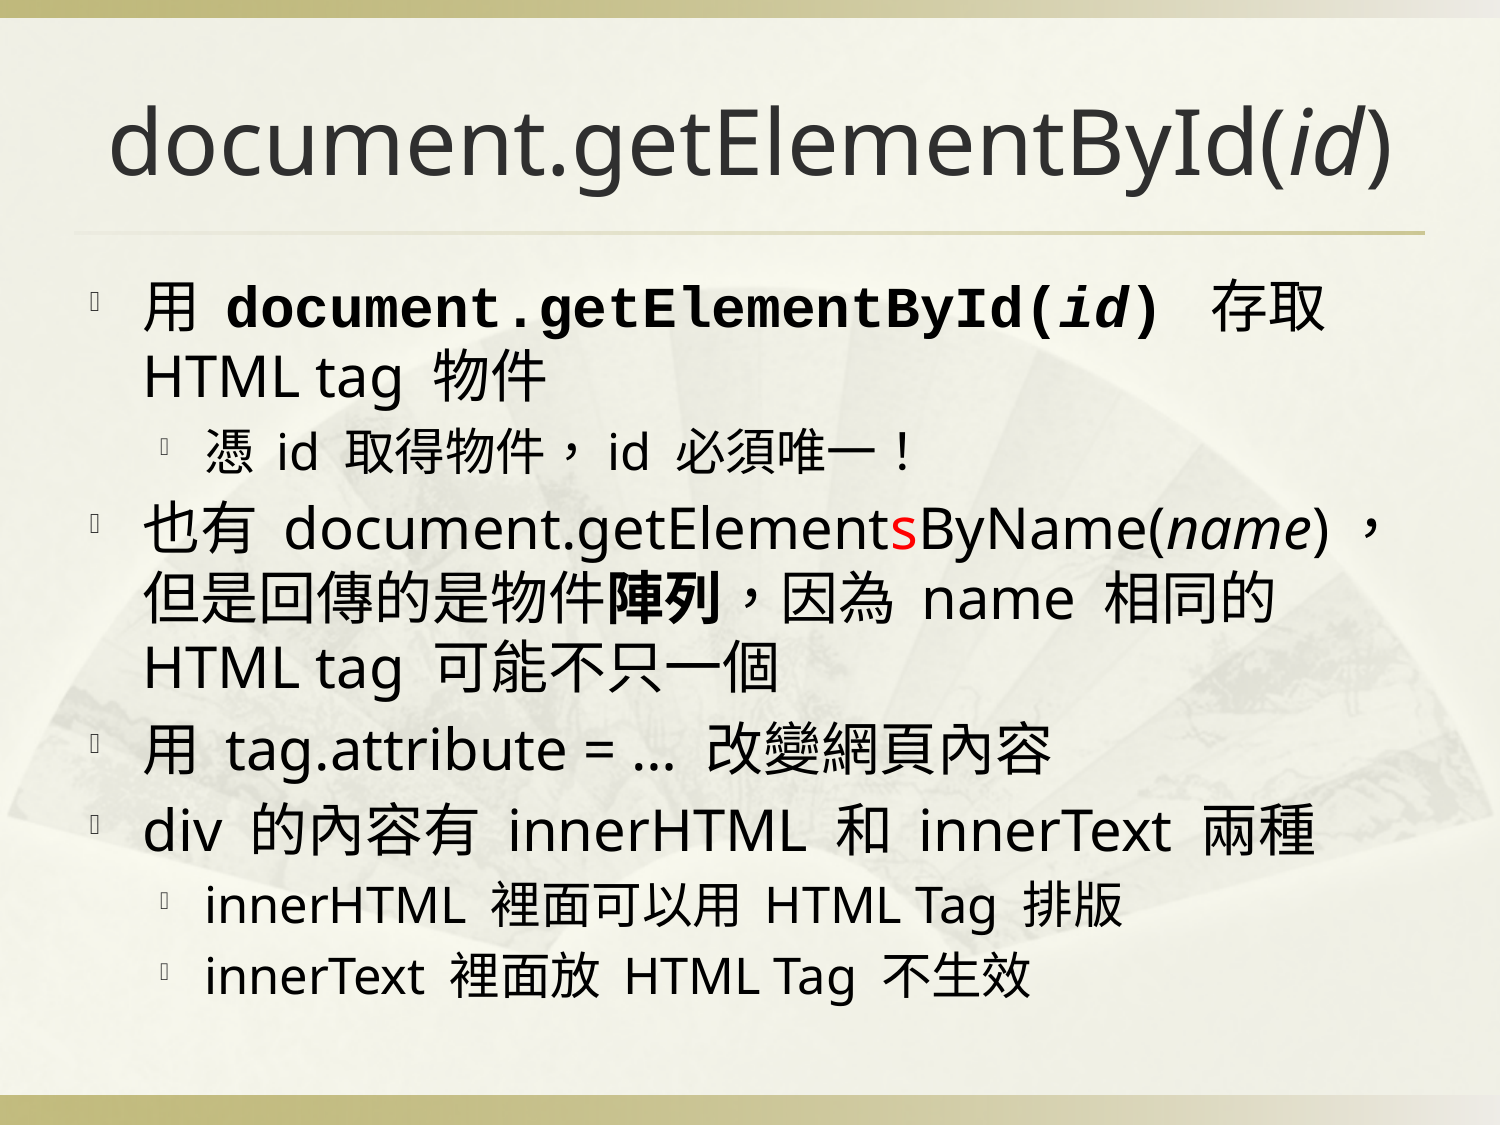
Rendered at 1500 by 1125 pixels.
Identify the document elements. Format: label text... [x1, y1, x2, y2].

title document.getElementById(id) [75, 45, 1425, 233]
list 用 document.getElementById(id) 存取 HTML tag 物件 憑 id 取得物件，id 必須唯一！ 也有 document.getElementsByName(name)，但是回傳的是物件陣列，因為 name 相同的 HTML tag 可能不只一個 用 tag.attribute = … 改變網頁內容 div 的內容有 innerHTML 和 innerText 兩種 innerHTML 裡面可以用 HTML Tag 排版 innerText 裡面放 HTML Tag 不生效 [75, 262, 1425, 1032]
